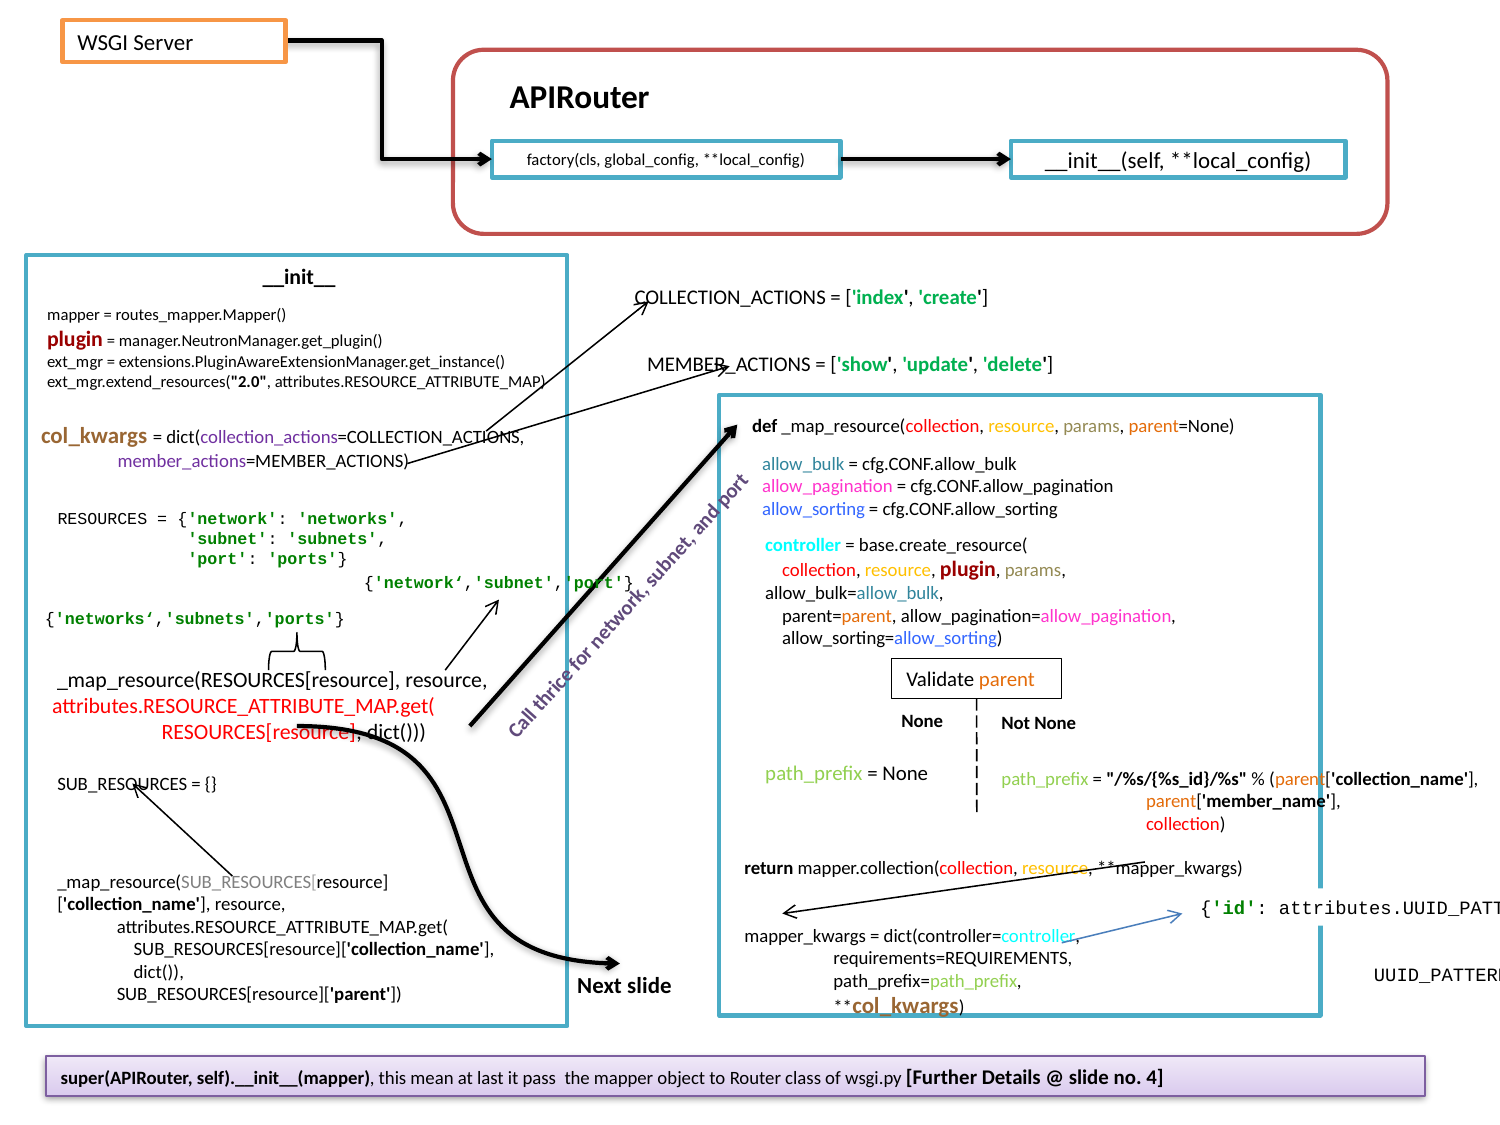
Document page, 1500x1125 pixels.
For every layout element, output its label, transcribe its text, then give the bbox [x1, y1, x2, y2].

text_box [62, 19, 1388, 235]
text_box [26, 254, 1500, 1039]
text_box super(APIRouter, self).__init__(mapper), this mean at last it pass the mapper object to Router class of wsgi.py [Further Details @ slide no. 4] [45, 1055, 1426, 1097]
